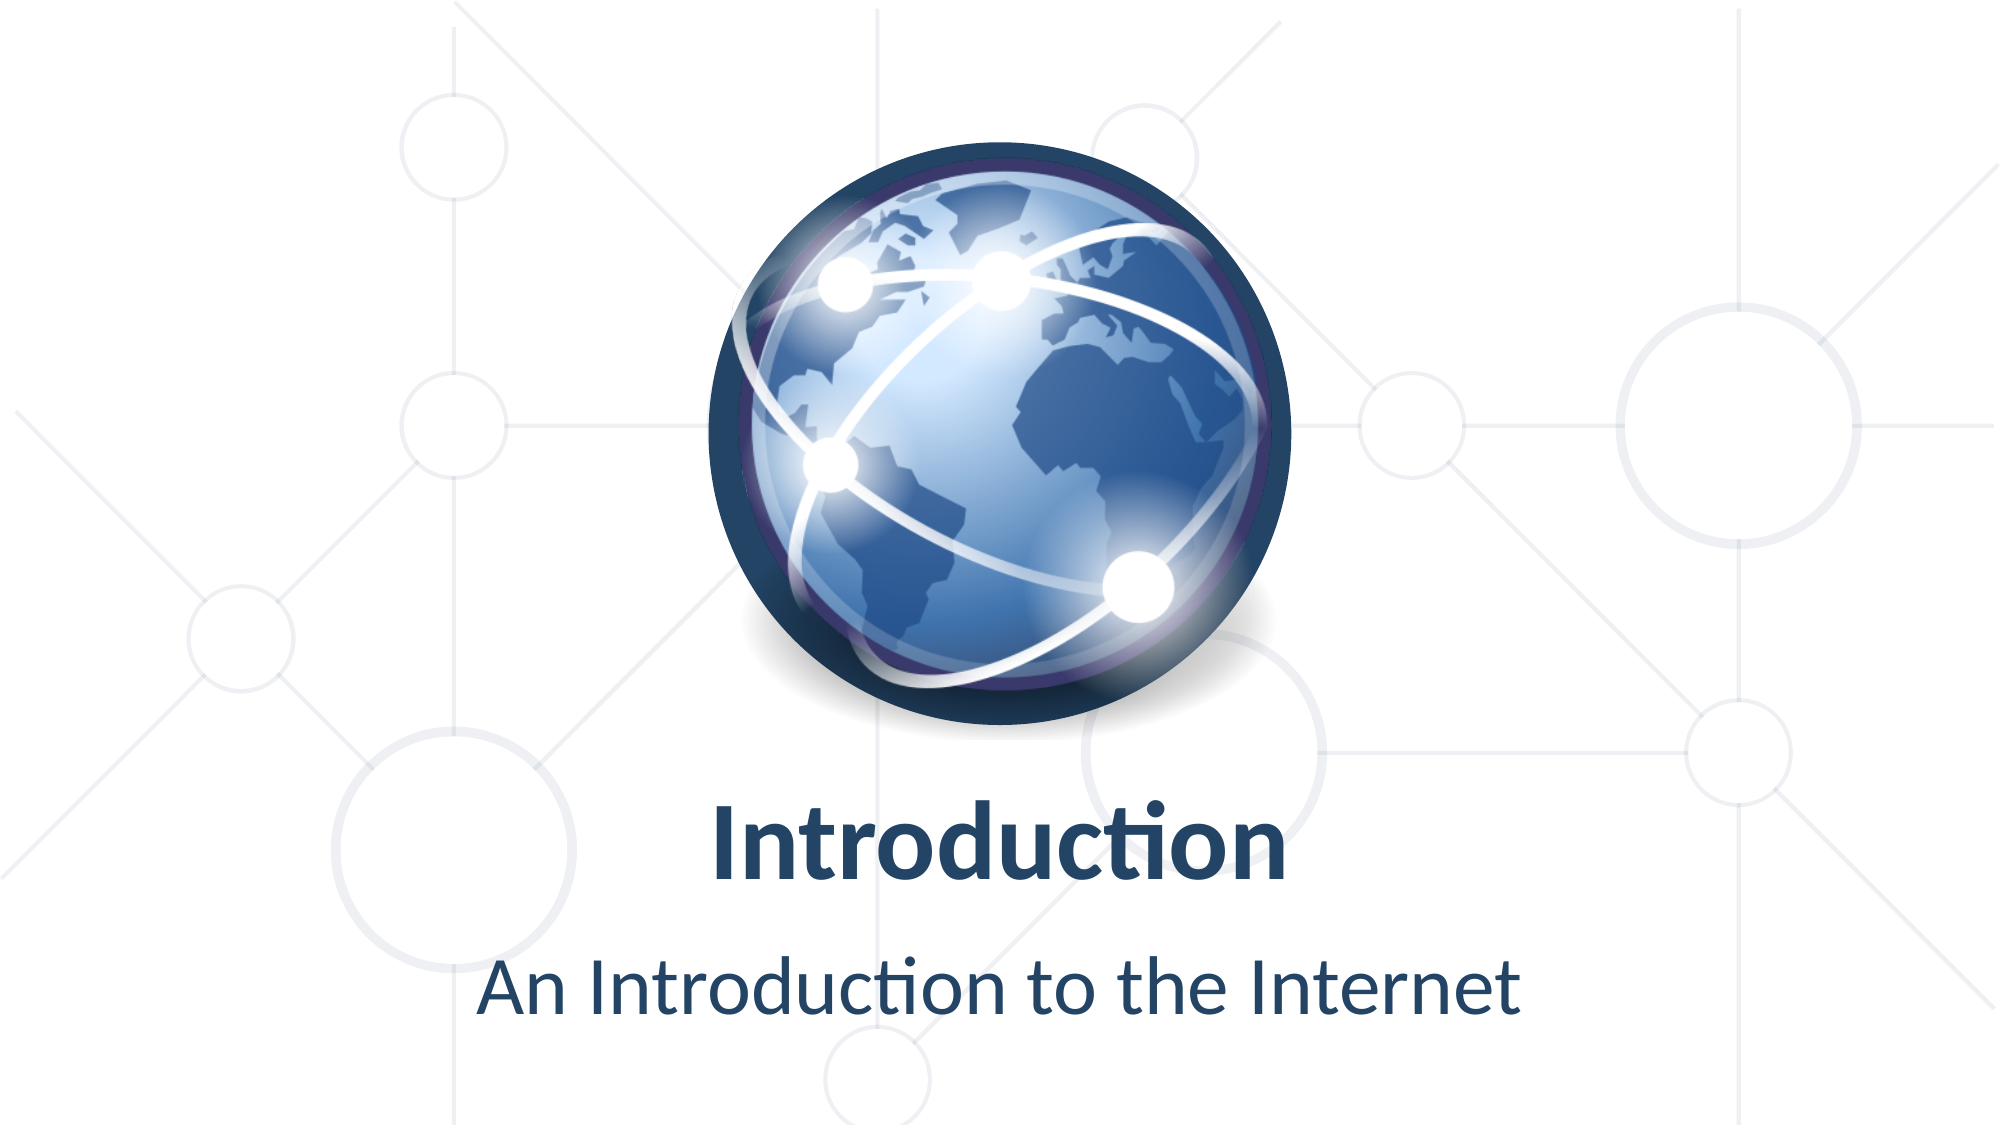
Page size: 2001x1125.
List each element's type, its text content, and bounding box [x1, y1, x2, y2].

subtitle An Introduction to the Internet [100, 916, 1900, 1043]
picture [676, 122, 1319, 740]
title Introduction [100, 771, 1900, 898]
